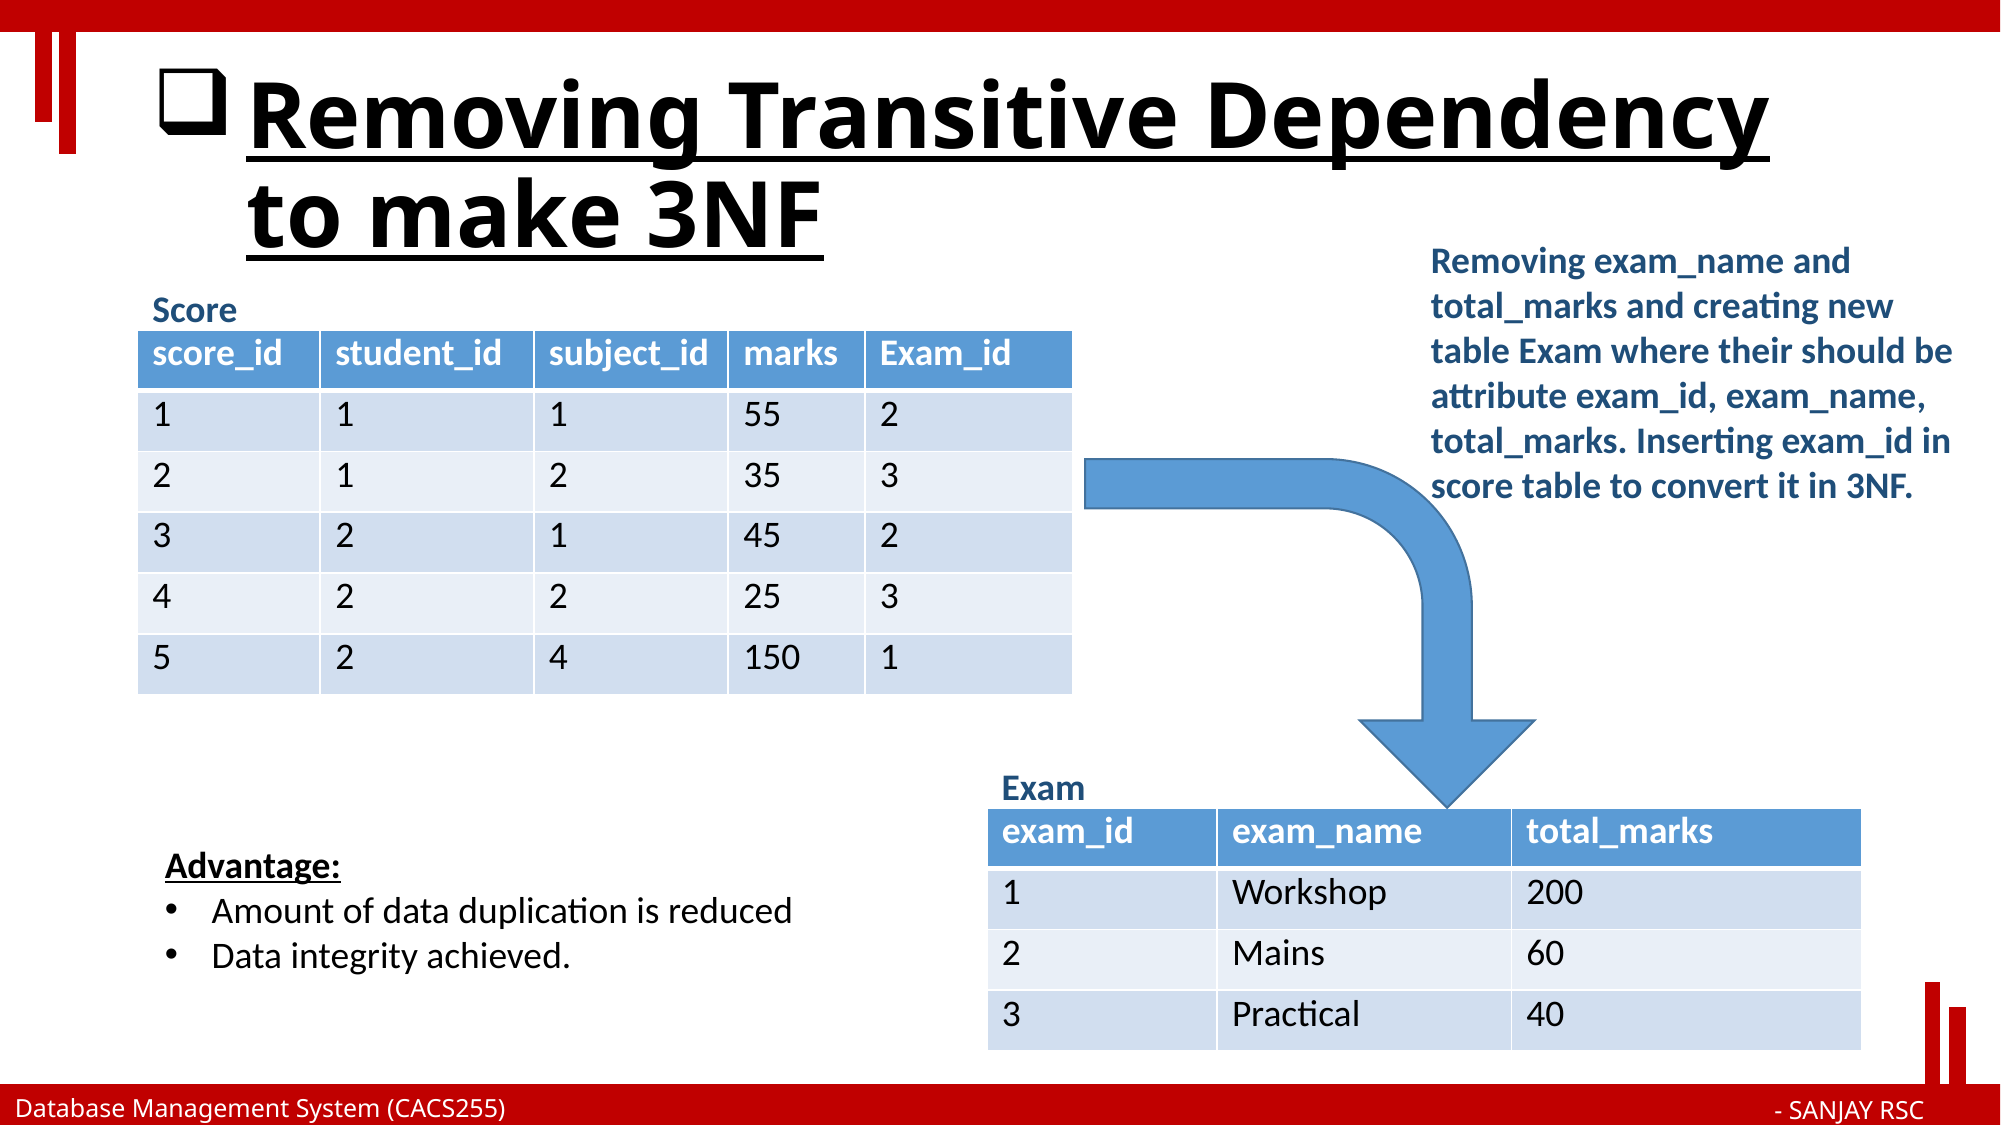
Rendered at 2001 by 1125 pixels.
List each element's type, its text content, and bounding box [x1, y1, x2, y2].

table_cell 2 [535, 574, 727, 633]
table_cell 2 [321, 635, 533, 694]
table_header score_id [138, 337, 319, 388]
table_cell 2 [321, 513, 533, 572]
table_header total_marks [1512, 809, 1861, 866]
table_cell 1 [866, 635, 1072, 694]
table_cell 60 [1512, 930, 1861, 989]
table_cell 2 [535, 452, 727, 511]
text_box Advantage: Amount of data duplication is reduced Data integrity achieved. [149, 833, 827, 984]
table_header subject_id [535, 331, 727, 388]
table_cell Practical [1218, 991, 1511, 1050]
text_box Exam [986, 755, 1212, 816]
table_header student_id [321, 331, 533, 388]
table_cell 4 [138, 574, 319, 633]
table_cell 55 [729, 393, 864, 451]
table_cell 35 [729, 452, 864, 511]
table_cell 1 [988, 871, 1216, 929]
table_cell 3 [866, 574, 1072, 633]
table_cell 2 [321, 574, 533, 633]
table_cell Workshop [1218, 871, 1511, 929]
table_cell 1 [321, 452, 533, 511]
table_cell 150 [729, 635, 864, 694]
table_cell 3 [866, 452, 1072, 511]
text_box [1084, 458, 1537, 810]
table_cell 5 [138, 635, 319, 694]
table_cell 4 [535, 635, 727, 694]
table_cell 1 [535, 513, 727, 572]
table_cell 40 [1512, 991, 1861, 1050]
table_header marks [729, 331, 864, 388]
table_header exam_id [988, 809, 1216, 866]
text_box Score [137, 277, 362, 337]
table_cell Mains [1218, 930, 1511, 989]
table_cell 45 [729, 513, 864, 572]
table_cell 2 [866, 513, 1072, 572]
table_cell 2 [988, 930, 1216, 989]
table_cell 200 [1512, 871, 1861, 929]
table_header exam_name [1218, 809, 1511, 866]
table_cell 3 [138, 513, 319, 572]
title Removing Transitive Dependency to make 3NF [137, 59, 1863, 278]
table_cell 3 [988, 991, 1216, 1050]
table_cell 1 [138, 393, 319, 451]
table_cell 1 [535, 393, 727, 451]
table_cell 2 [866, 393, 1072, 451]
table_header Exam_id [866, 331, 1072, 388]
table_cell 1 [321, 393, 533, 451]
text_box Removing exam_name and total_marks and creating new table Exam where their should be attribute exam_id, exam_name, total_marks. Inserting exam_id in score table to convert it in 3NF. [1416, 228, 1981, 514]
table_cell 25 [729, 574, 864, 633]
table_cell 2 [138, 452, 319, 511]
